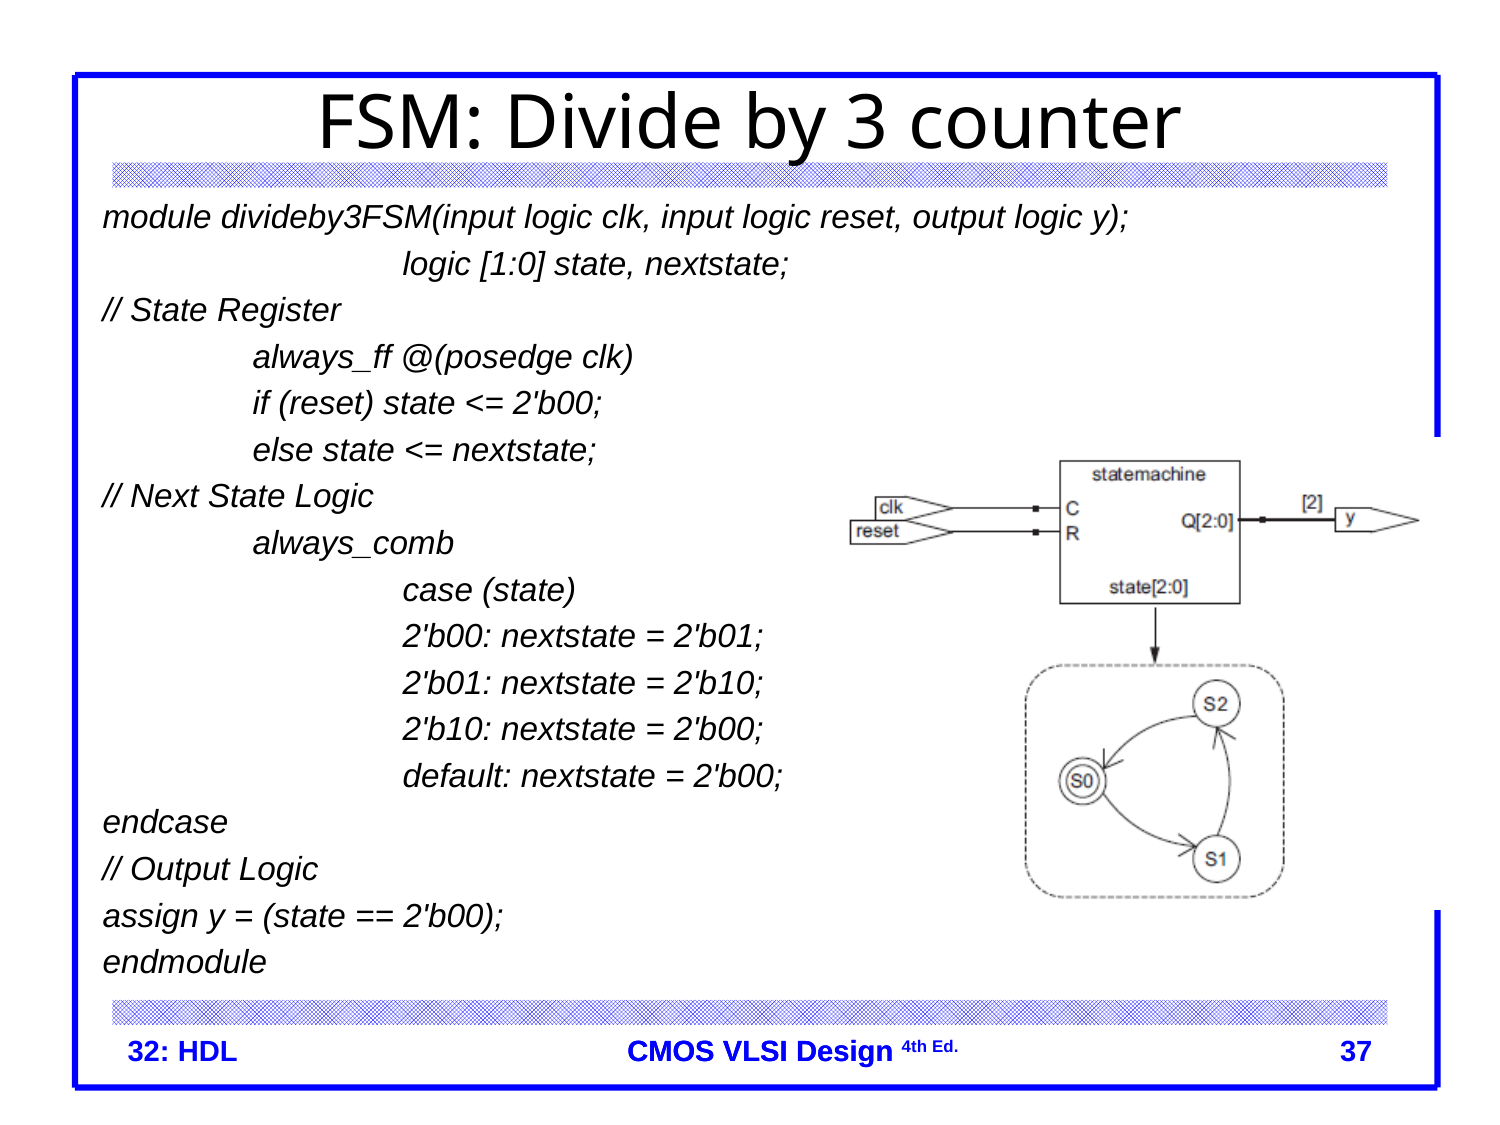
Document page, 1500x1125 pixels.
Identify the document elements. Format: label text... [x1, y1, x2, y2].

footer 32: HDL [112, 1024, 1074, 1101]
title FSM: Divide by 3 counter [112, 62, 1388, 176]
picture [824, 437, 1449, 910]
list module divideby3FSM(input logic clk, input logic reset, output logic y); logic [1:0] state, nextstate; // State Register always_ff @(posedge clk) if (reset) state <= 2'b00; else state <= nextstate; // Next State Logic always_comb case (state) 2'b00: nextstate = 2'b01; 2'b01: nextstate = 2'b10; 2'b10: nextstate = 2'b00; default: nextstate = 2'b00; endcase // Output Logic assign y = (state == 2'b00); endmodule [87, 187, 1438, 1013]
slide_number 37 [1074, 1024, 1388, 1101]
